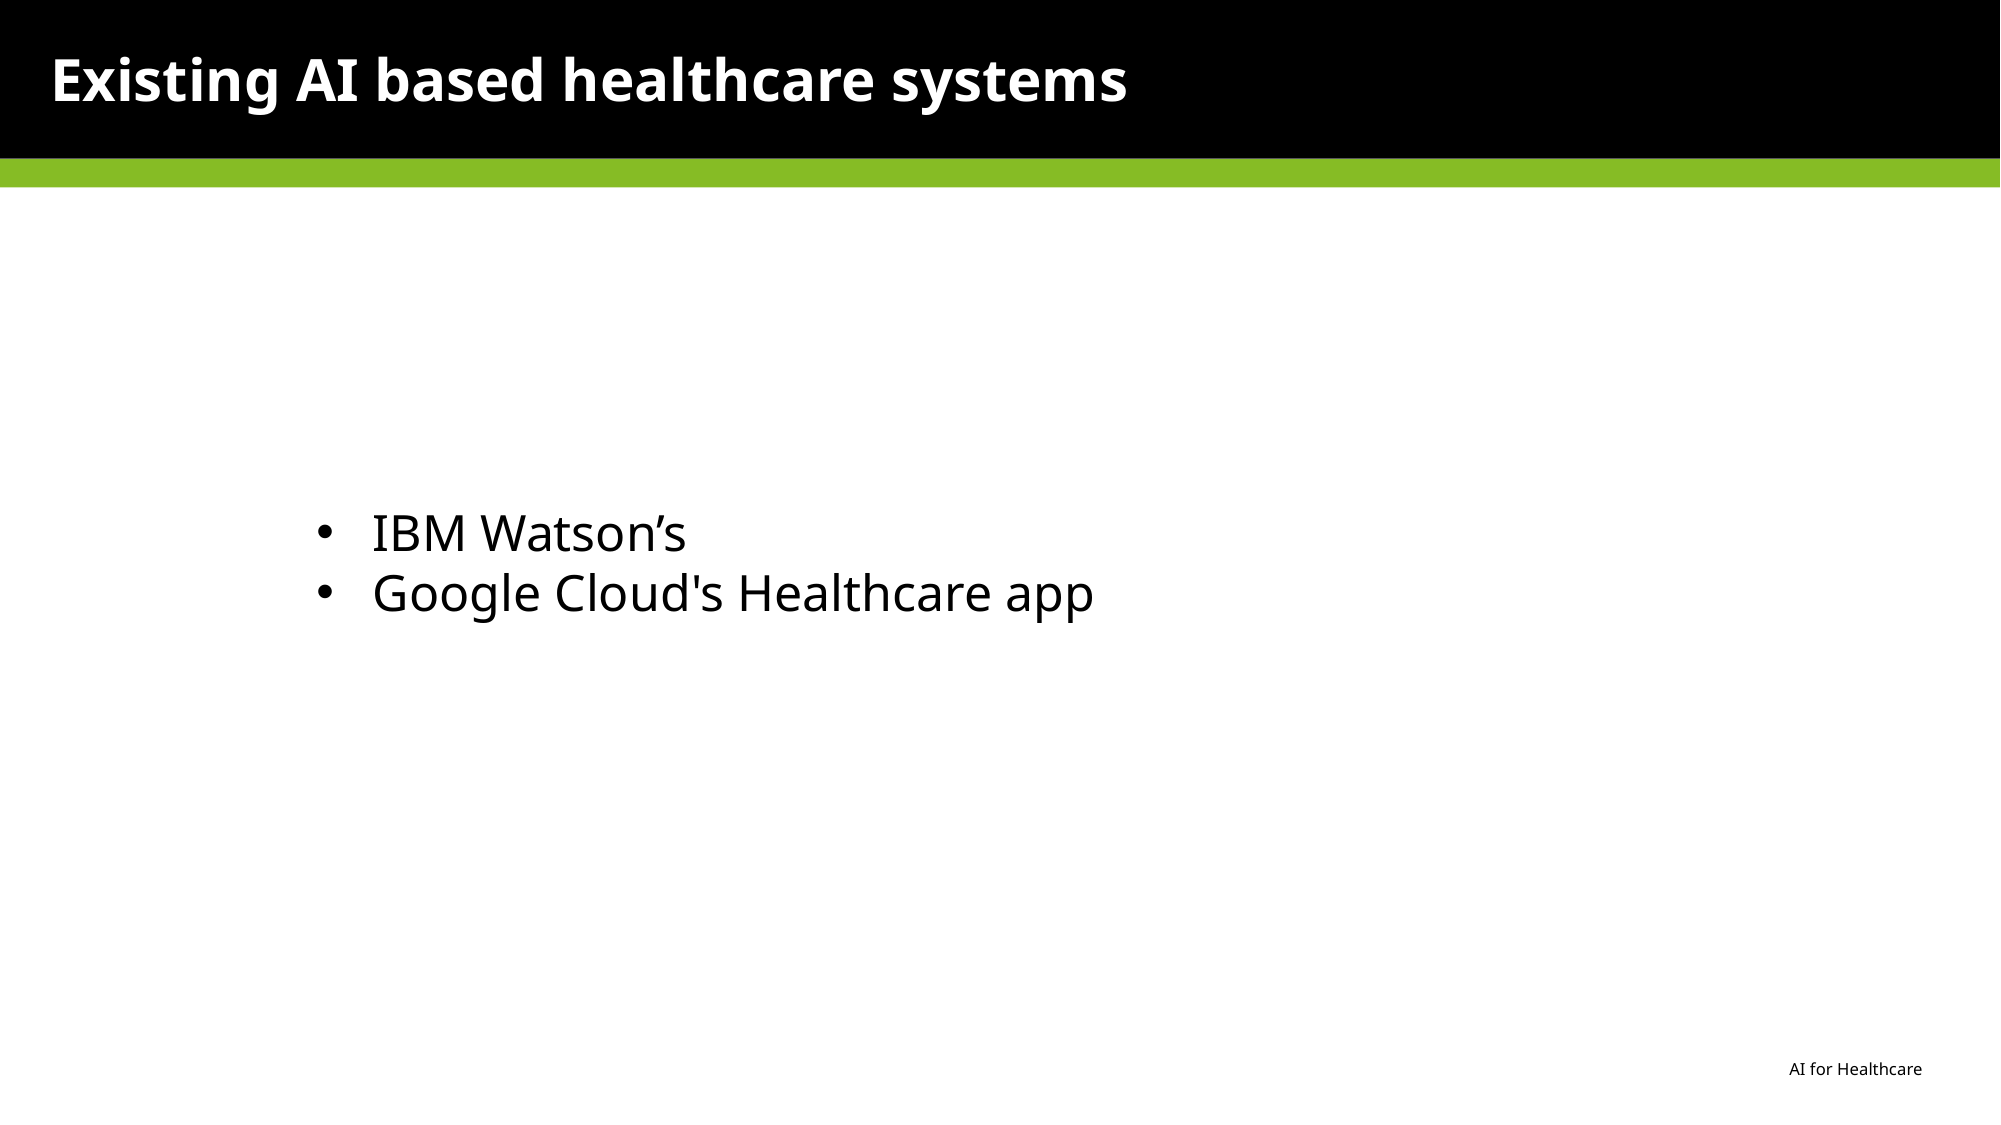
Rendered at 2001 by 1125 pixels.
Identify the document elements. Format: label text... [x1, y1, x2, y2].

title What are REST APIs? [50, 9, 1900, 147]
text_box IBM Watson’s Google Cloud's Healthcare app [301, 494, 1111, 629]
text_box Existing AI based healthcare systems [49, 42, 1331, 113]
